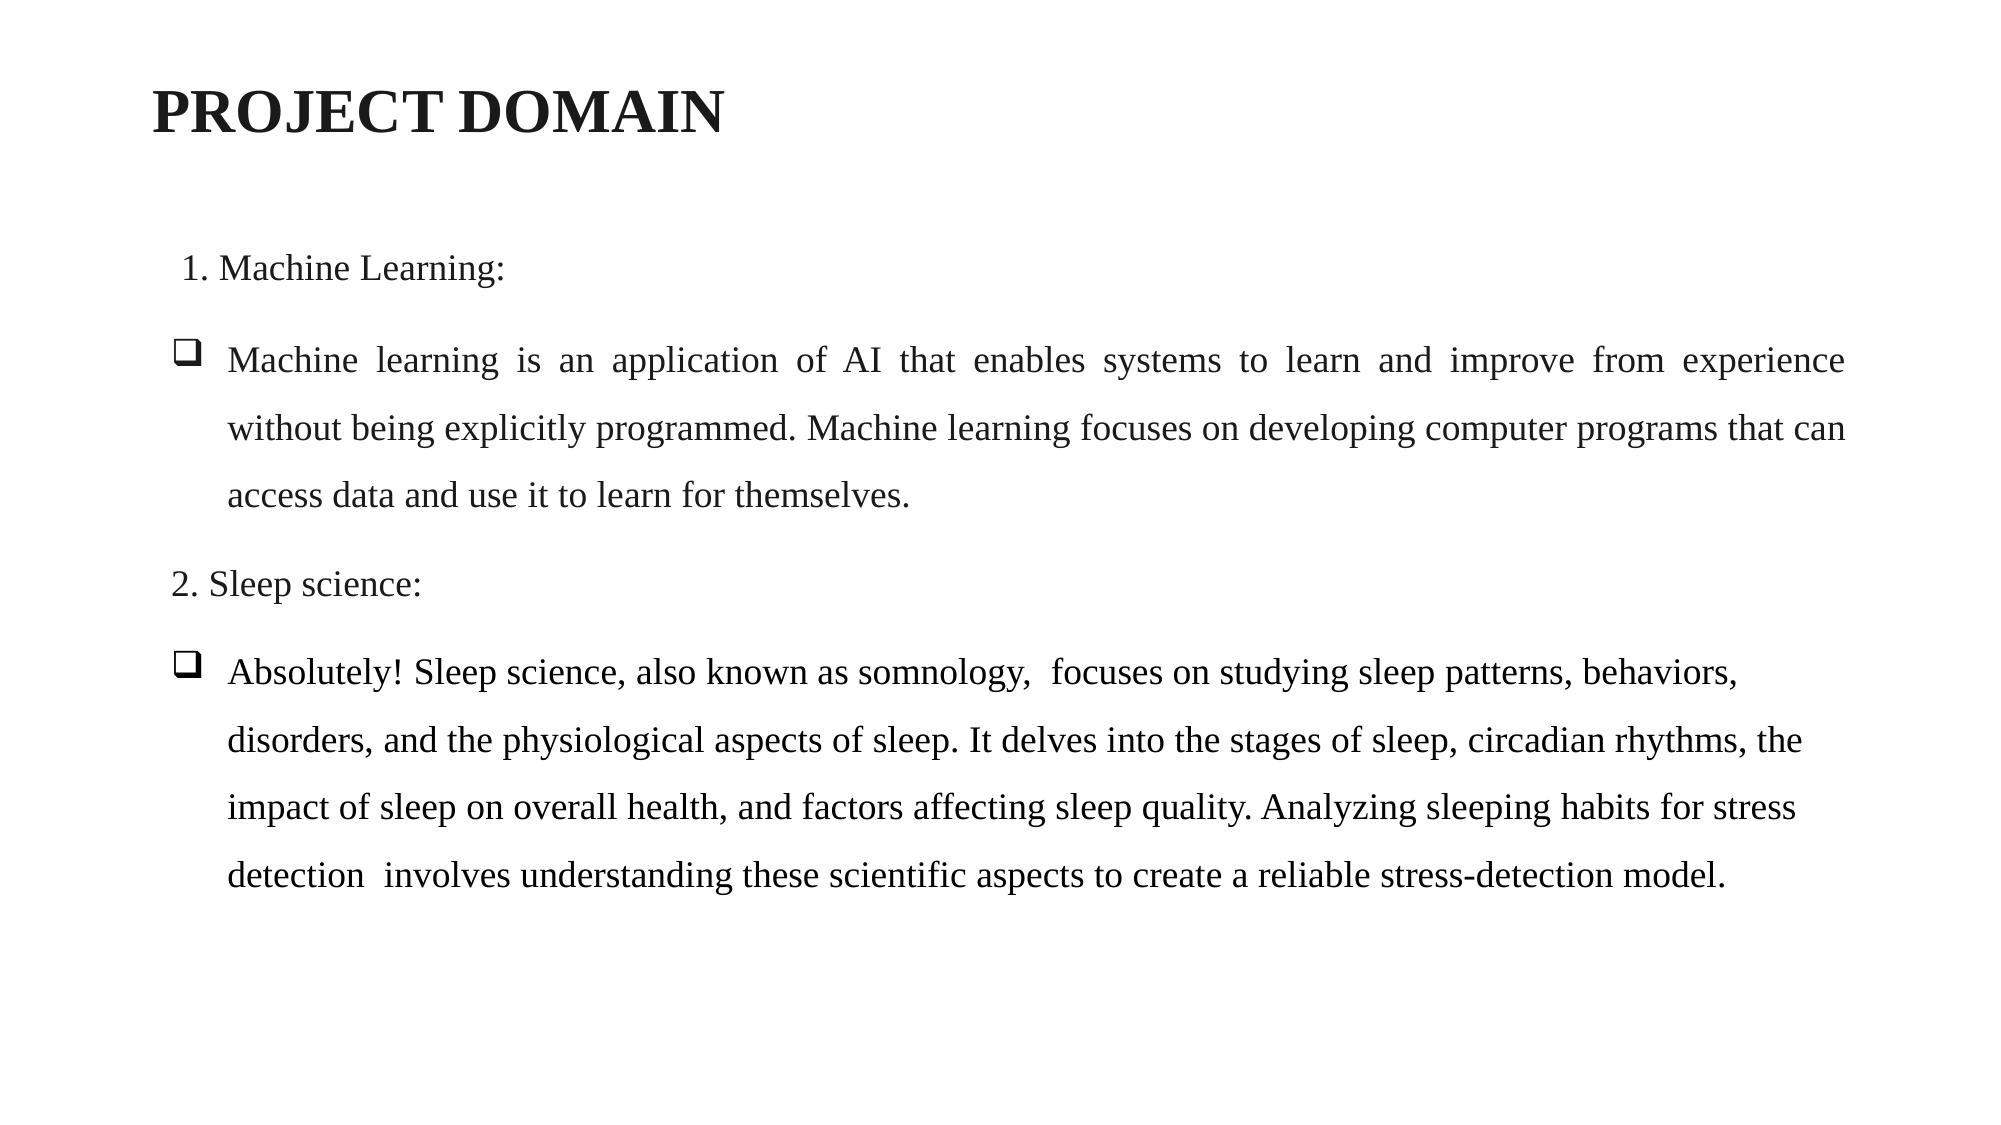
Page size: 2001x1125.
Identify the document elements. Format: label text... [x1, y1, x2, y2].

text_box 1. Machine Learning: Machine learning is an application of AI that enables systems to learn and improve from experience without being explicitly programmed. Machine learning focuses on developing computer programs that can access data and use it to learn for themselves. 2. Sleep science: Absolutely! Sleep science, also known as somnology, focuses on studying sleep patterns, behaviors, disorders, and the physiological aspects of sleep. It delves into the stages of sleep, circadian rhythms, the impact of sleep on overall health, and factors affecting sleep quality. Analyzing sleeping habits for stress detection involves understanding these scientific aspects to create a reliable stress-detection model. [137, 179, 1863, 1077]
text_box PROJECT DOMAIN [137, 45, 1863, 179]
